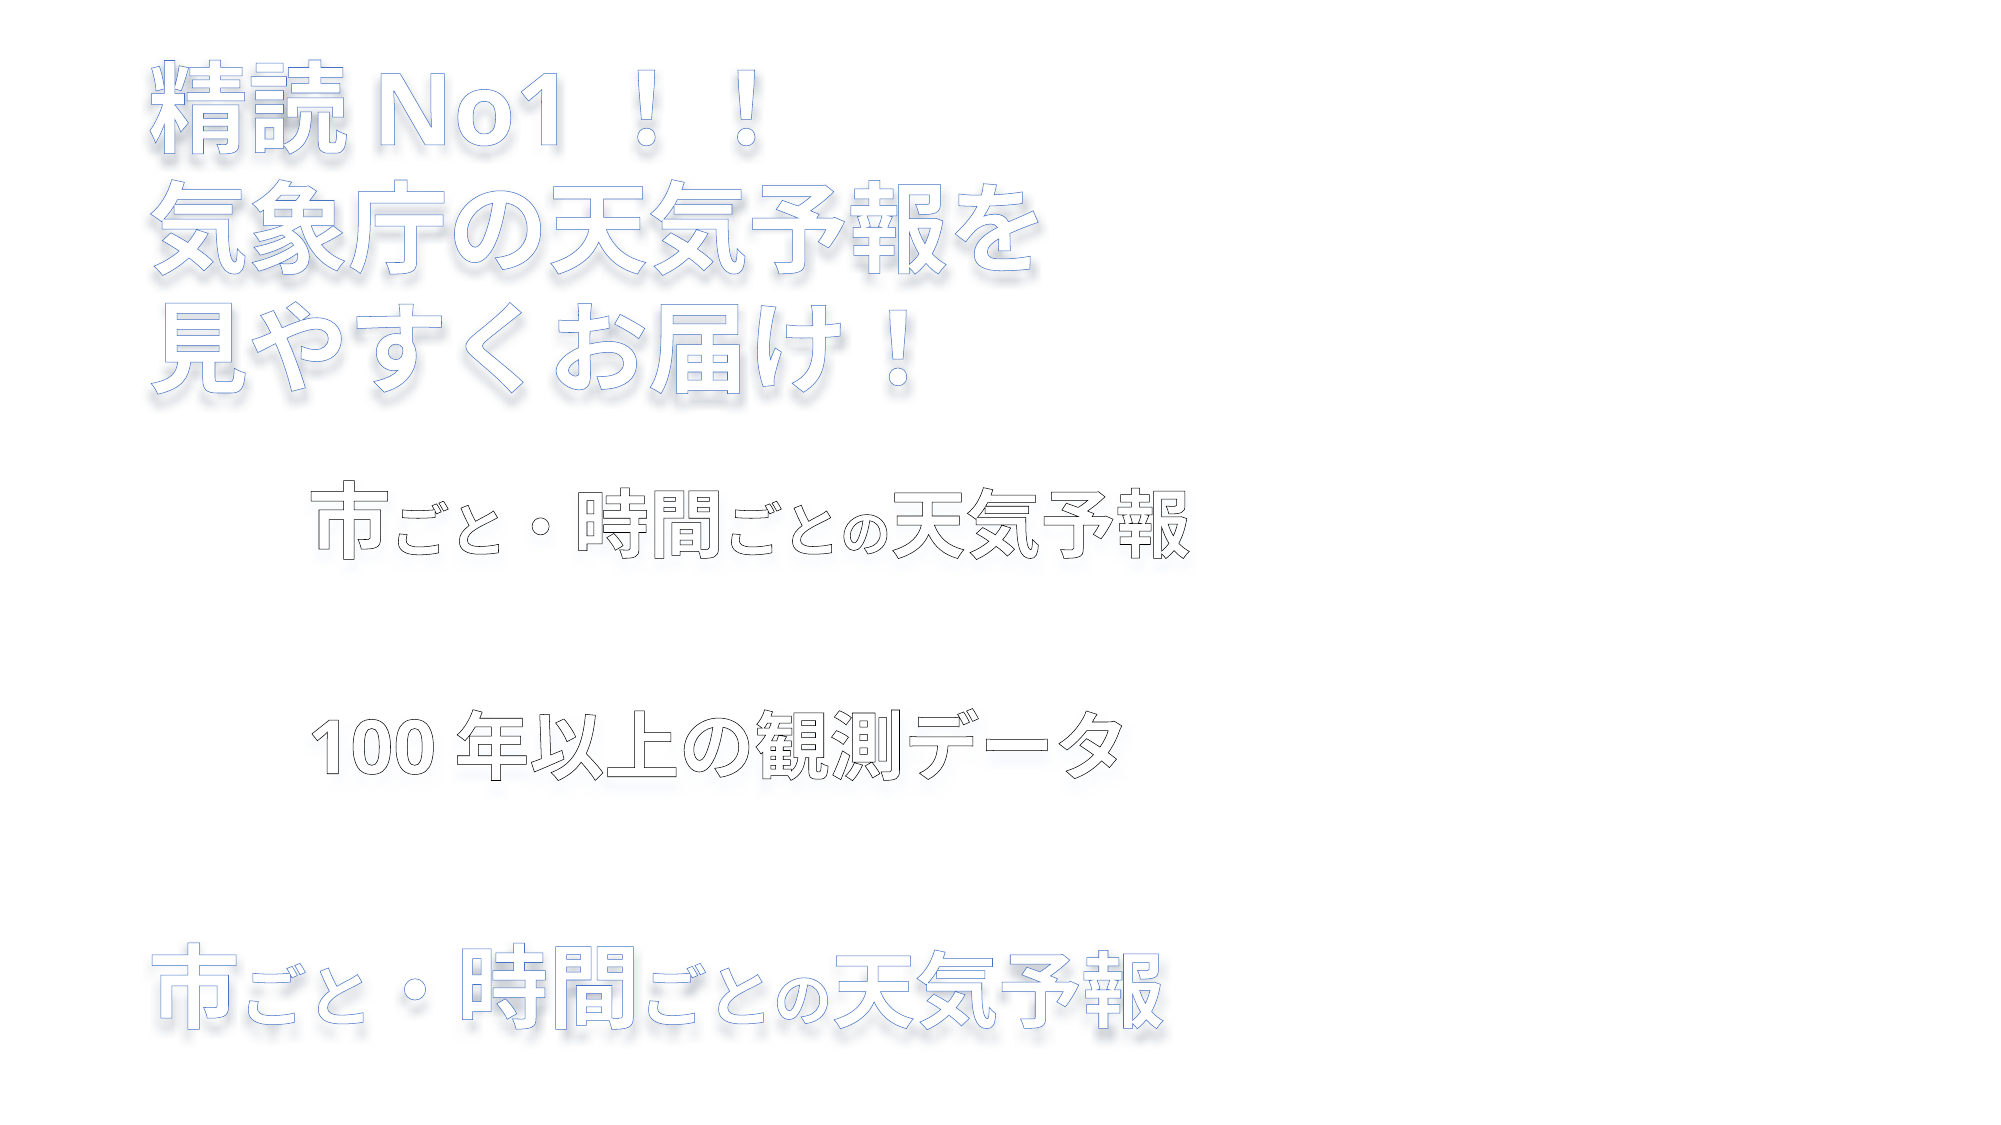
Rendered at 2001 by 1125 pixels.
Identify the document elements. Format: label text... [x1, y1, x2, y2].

text_box 精読No1！！ 気象庁の天気予報を 見やすくお届け！ [133, 37, 1326, 413]
text_box 市ごと・時間ごとの天気予報 [133, 922, 1548, 1047]
text_box 100年以上の観測データ [292, 691, 1326, 797]
text_box 市ごと・時間ごとの天気予報 [292, 460, 1326, 576]
